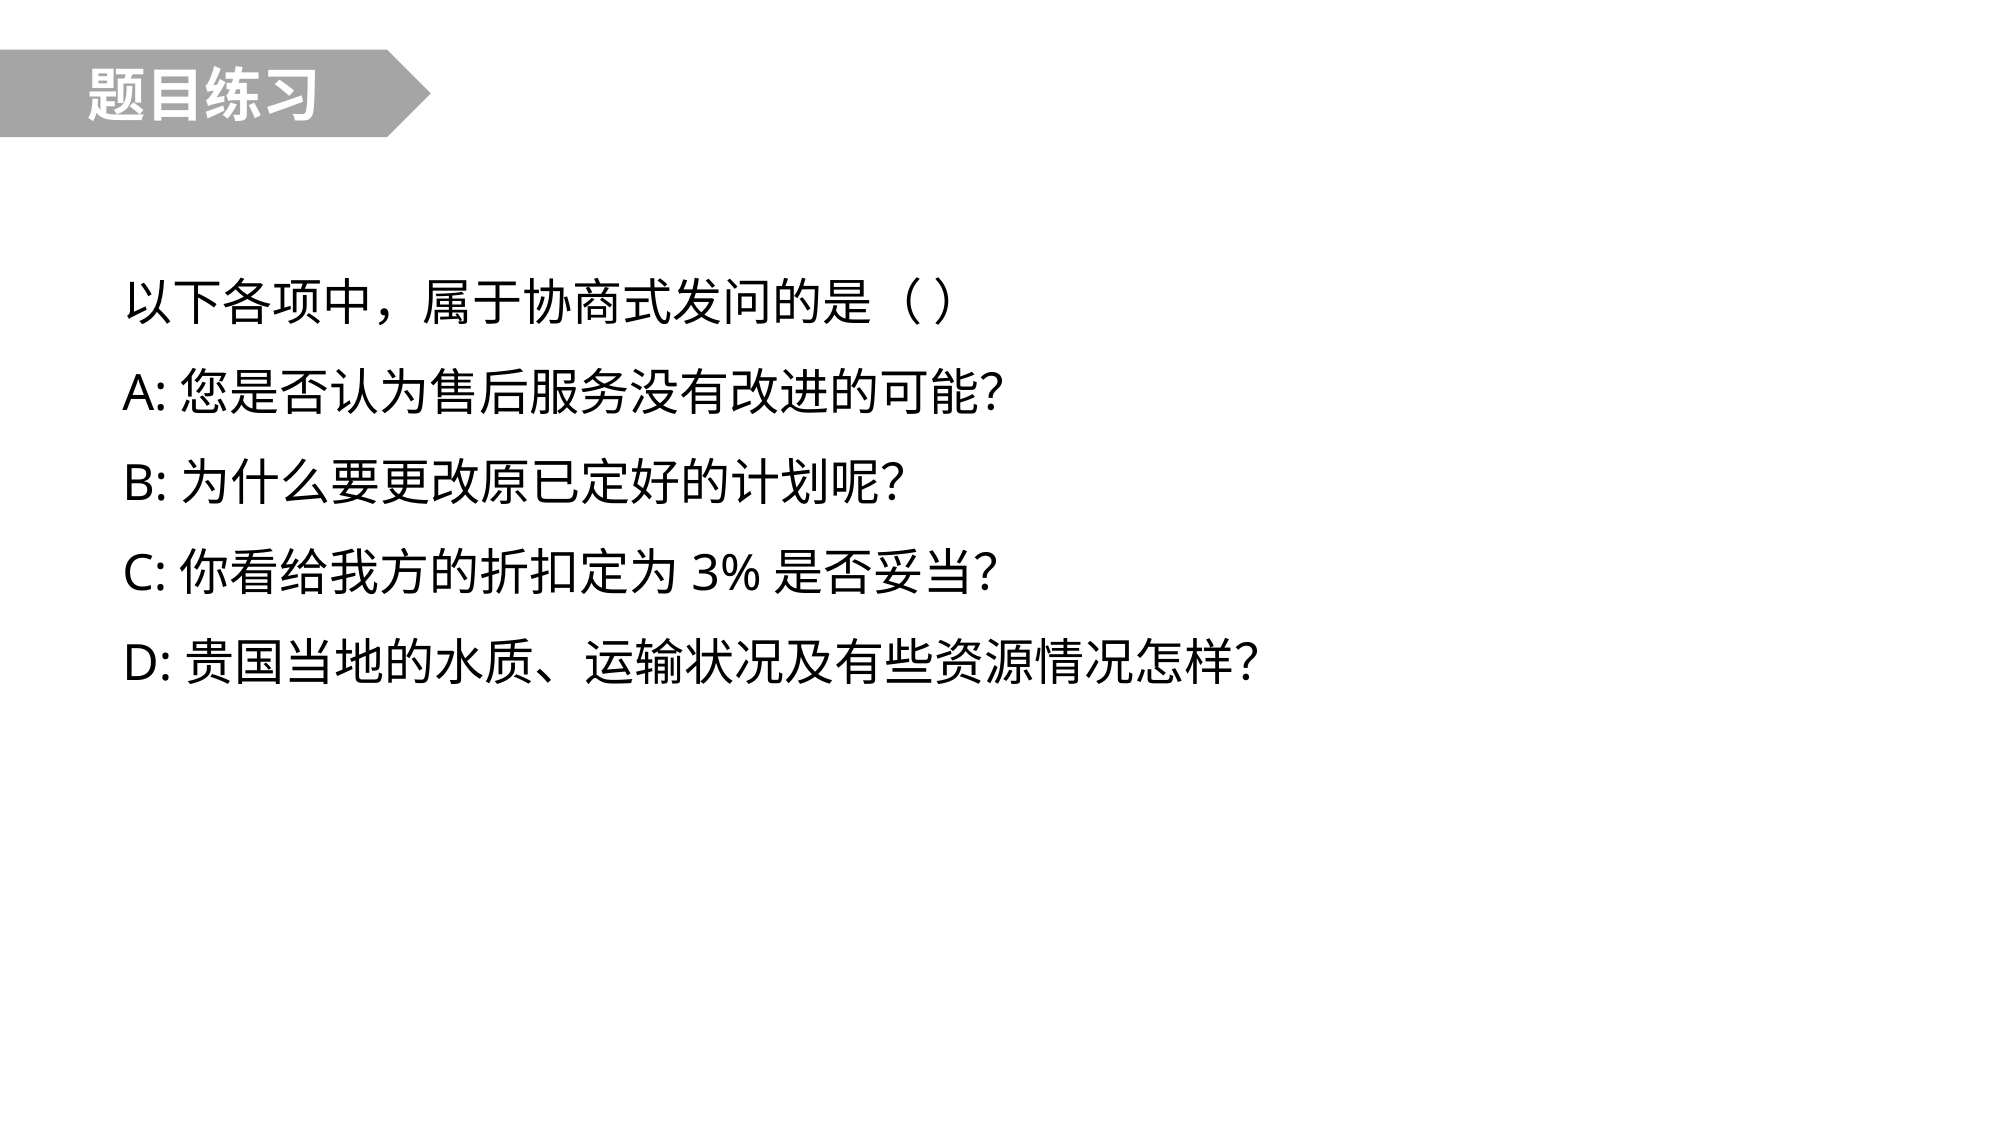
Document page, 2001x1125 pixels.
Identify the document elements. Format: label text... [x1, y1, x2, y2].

text_box 题目练习 [0, 48, 433, 139]
text_box 以下各项中，属于协商式发问的是（ ） A:您是否认为售后服务没有改进的可能？ B:为什么要更改原已定好的计划呢？ C:你看给我方的折扣定为3%是否妥当？ D:贵国当地的水质、运输状况及有些资源情况怎样？ [107, 232, 1908, 698]
